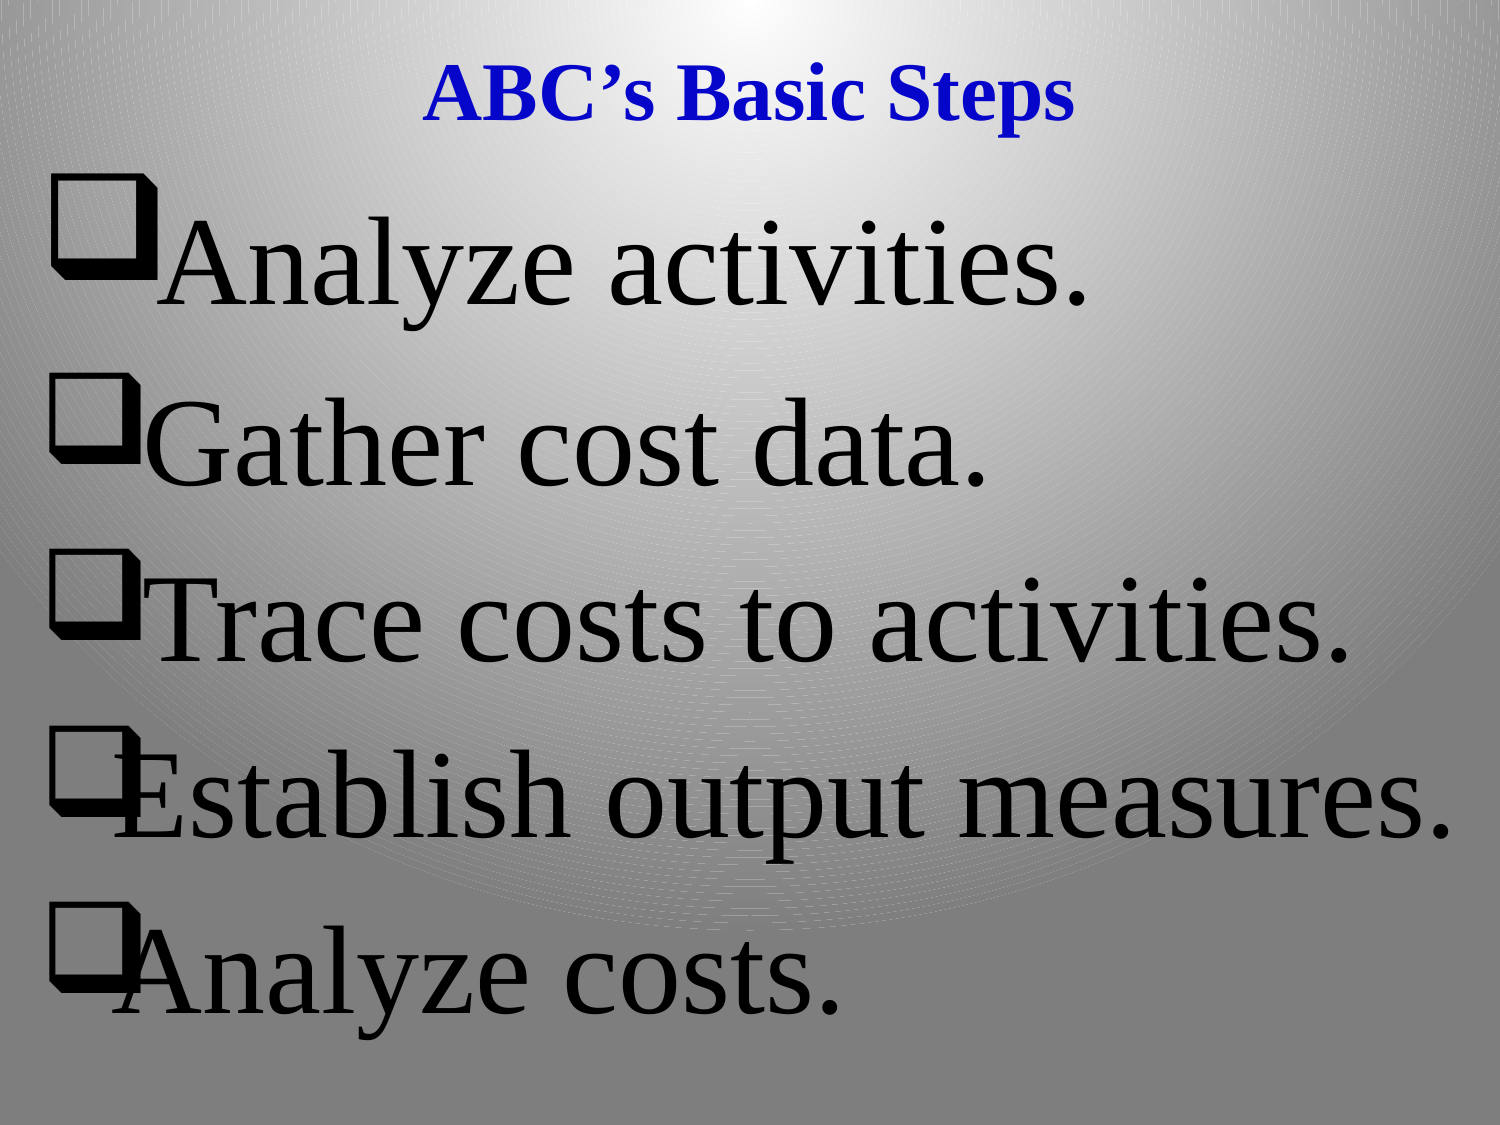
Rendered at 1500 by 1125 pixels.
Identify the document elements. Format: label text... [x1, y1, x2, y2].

list Analyze activities. Gather cost data. Trace costs to activities. Establish output measures. Analyze costs. [24, 149, 1488, 1088]
title ABC’s Basic Steps [75, 24, 1425, 149]
